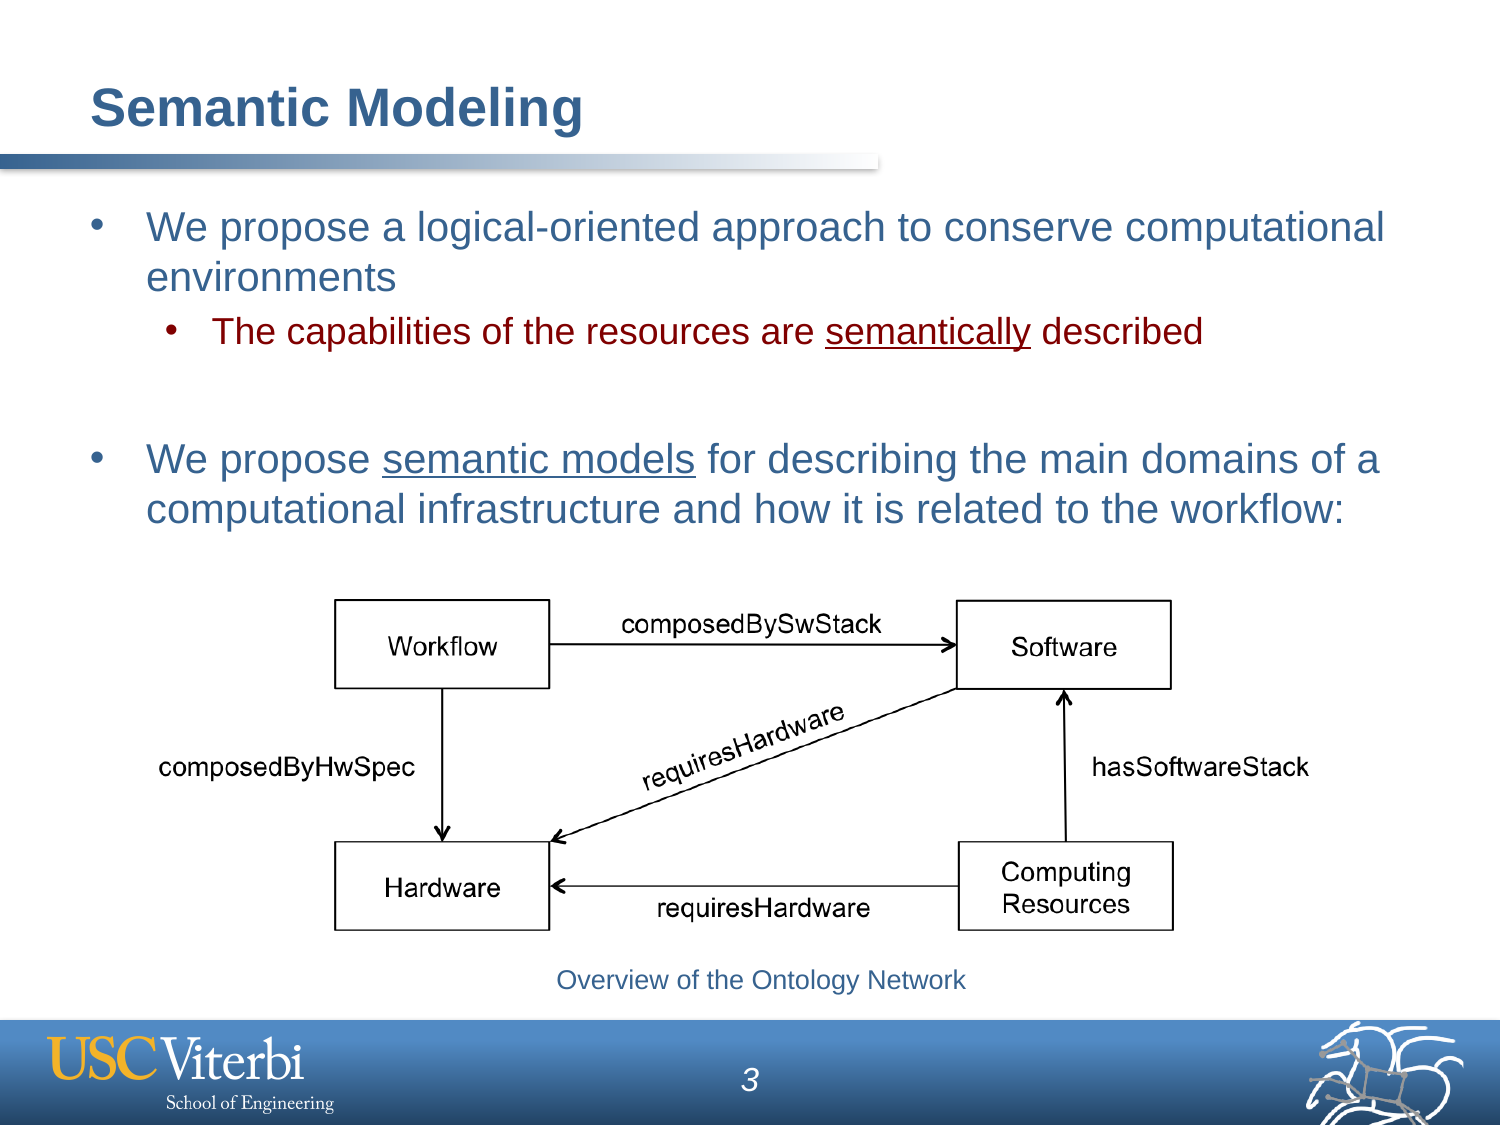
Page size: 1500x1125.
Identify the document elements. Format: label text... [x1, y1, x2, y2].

list We propose a logical-oriented approach to conserve computational environments The capabilities of the resources are semantically described We propose semantic models for describing the main domains of a computational infrastructure and how it is related to the workflow: [75, 192, 1425, 915]
text_box Overview of the Ontology Network [541, 954, 982, 1003]
title Semantic Modeling [75, 45, 1425, 165]
picture [126, 598, 1345, 931]
picture [47, 1036, 334, 1114]
picture [1306, 1020, 1464, 1125]
